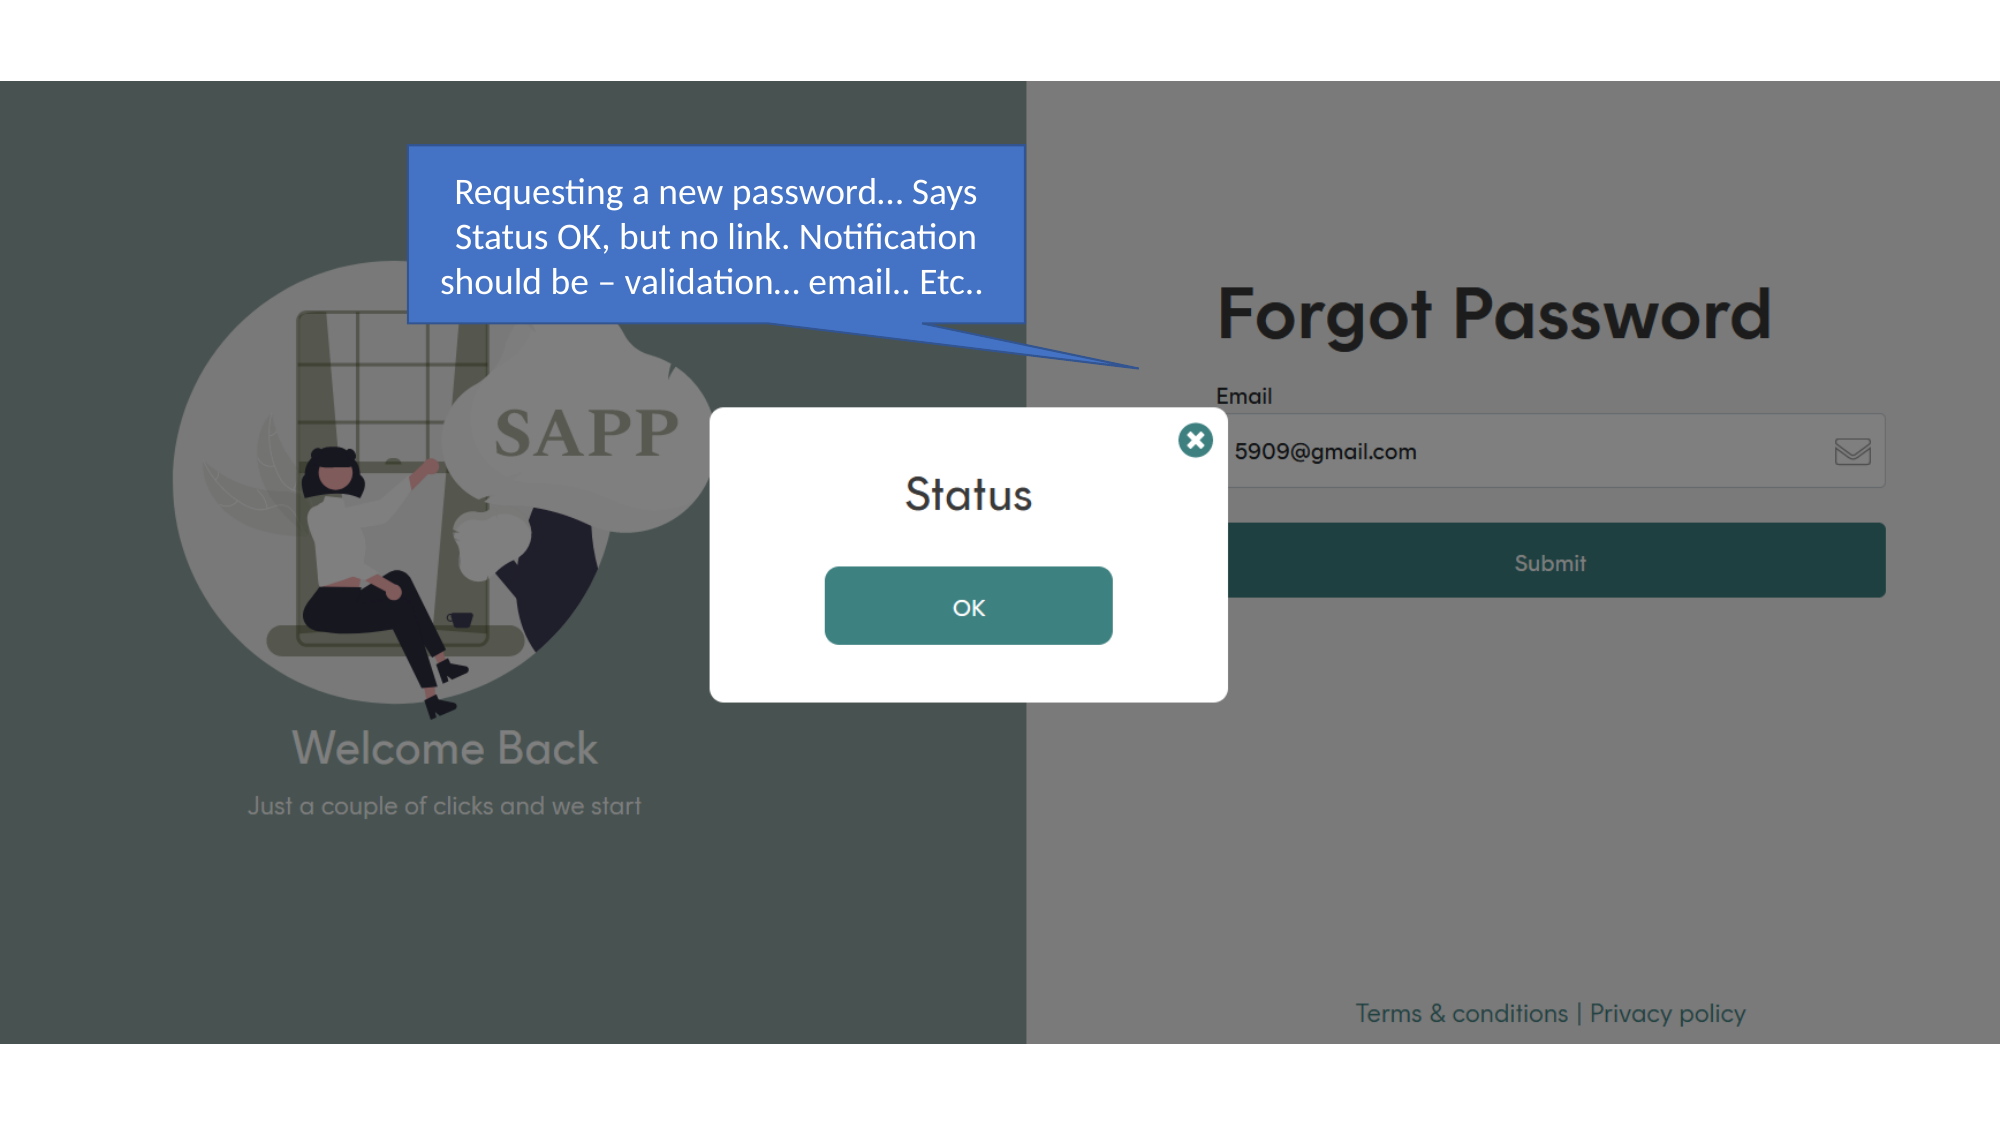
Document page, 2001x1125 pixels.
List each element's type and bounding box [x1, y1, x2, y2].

picture [0, 81, 2000, 1044]
